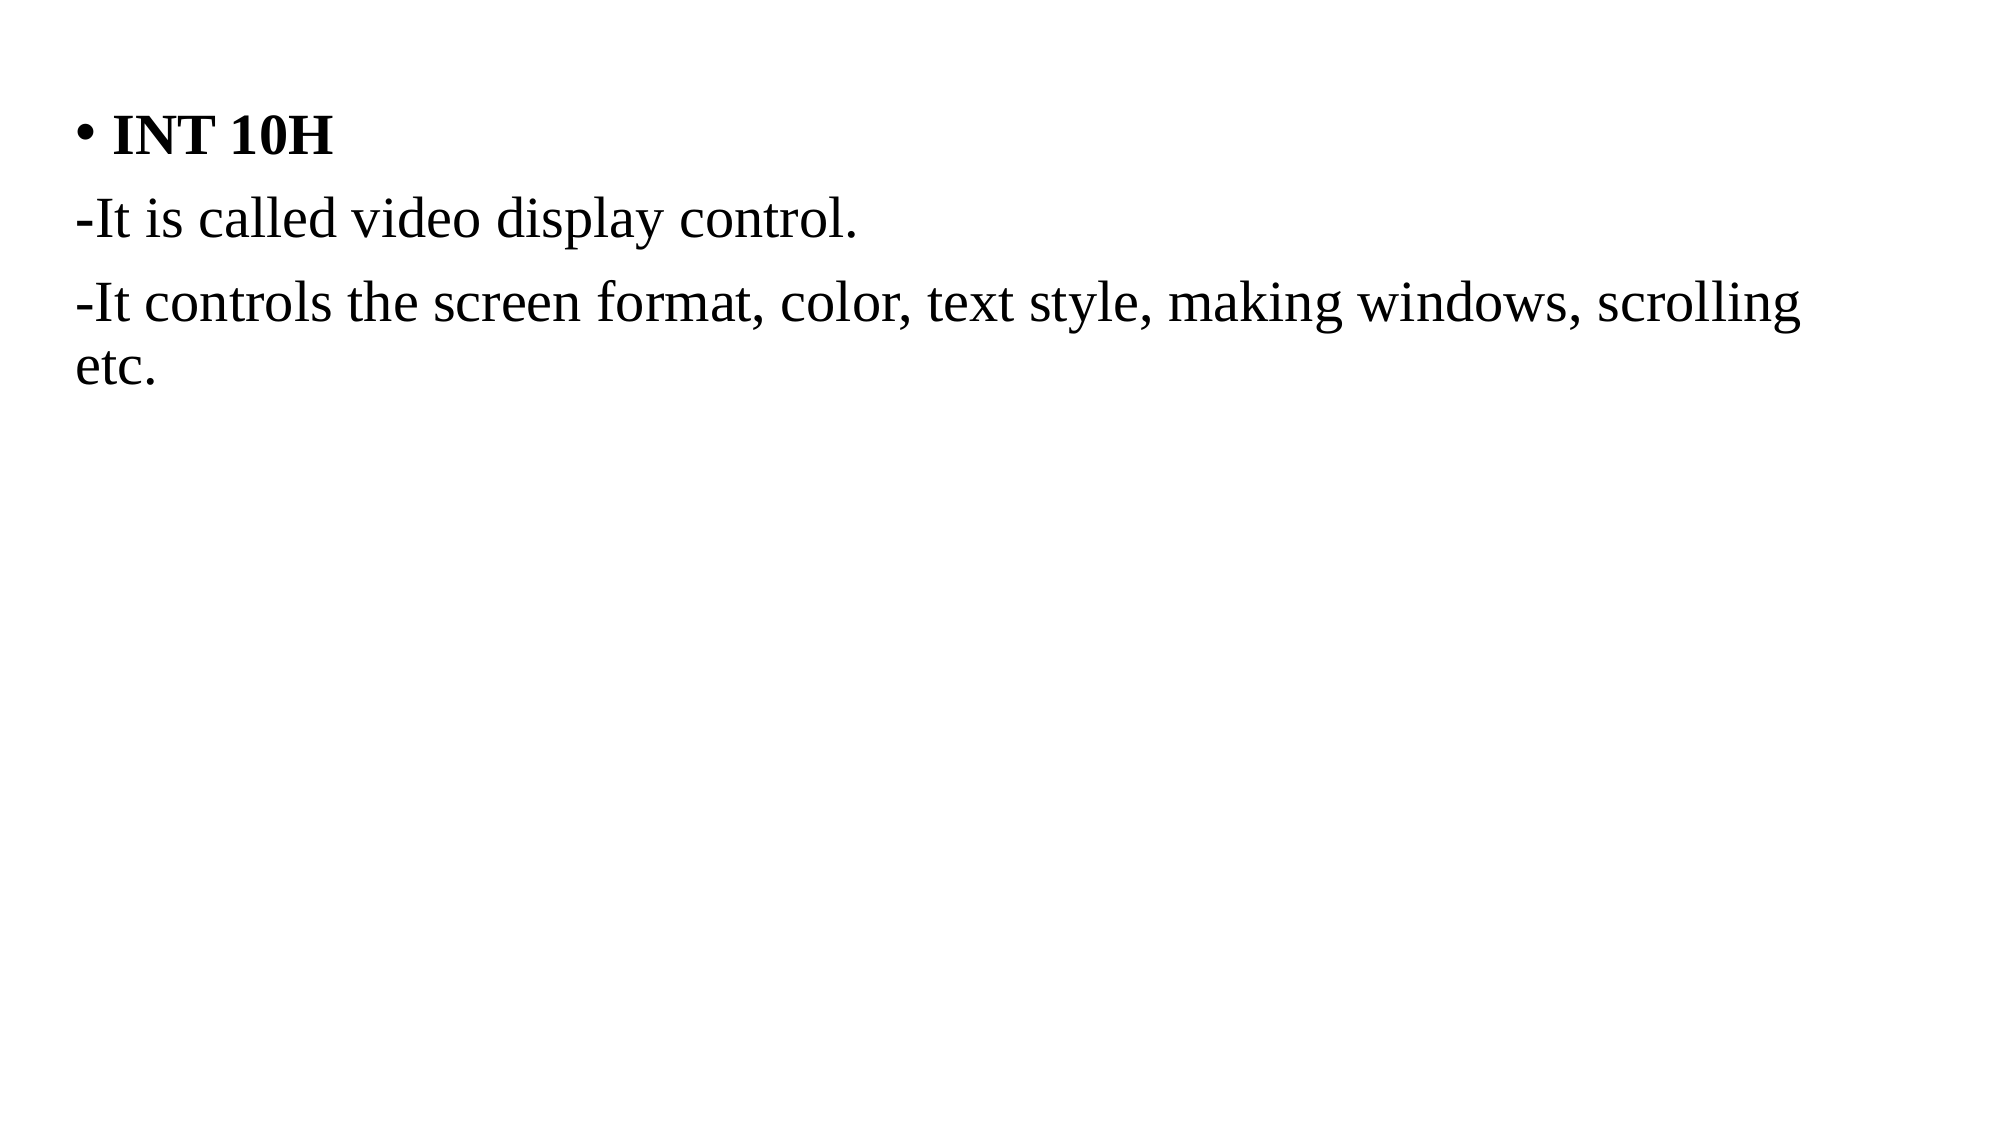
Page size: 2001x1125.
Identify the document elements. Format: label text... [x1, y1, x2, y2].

list INT 10H -It is called video display control. -It controls the screen format, color, text style, making windows, scrolling etc. [60, 96, 1863, 1014]
